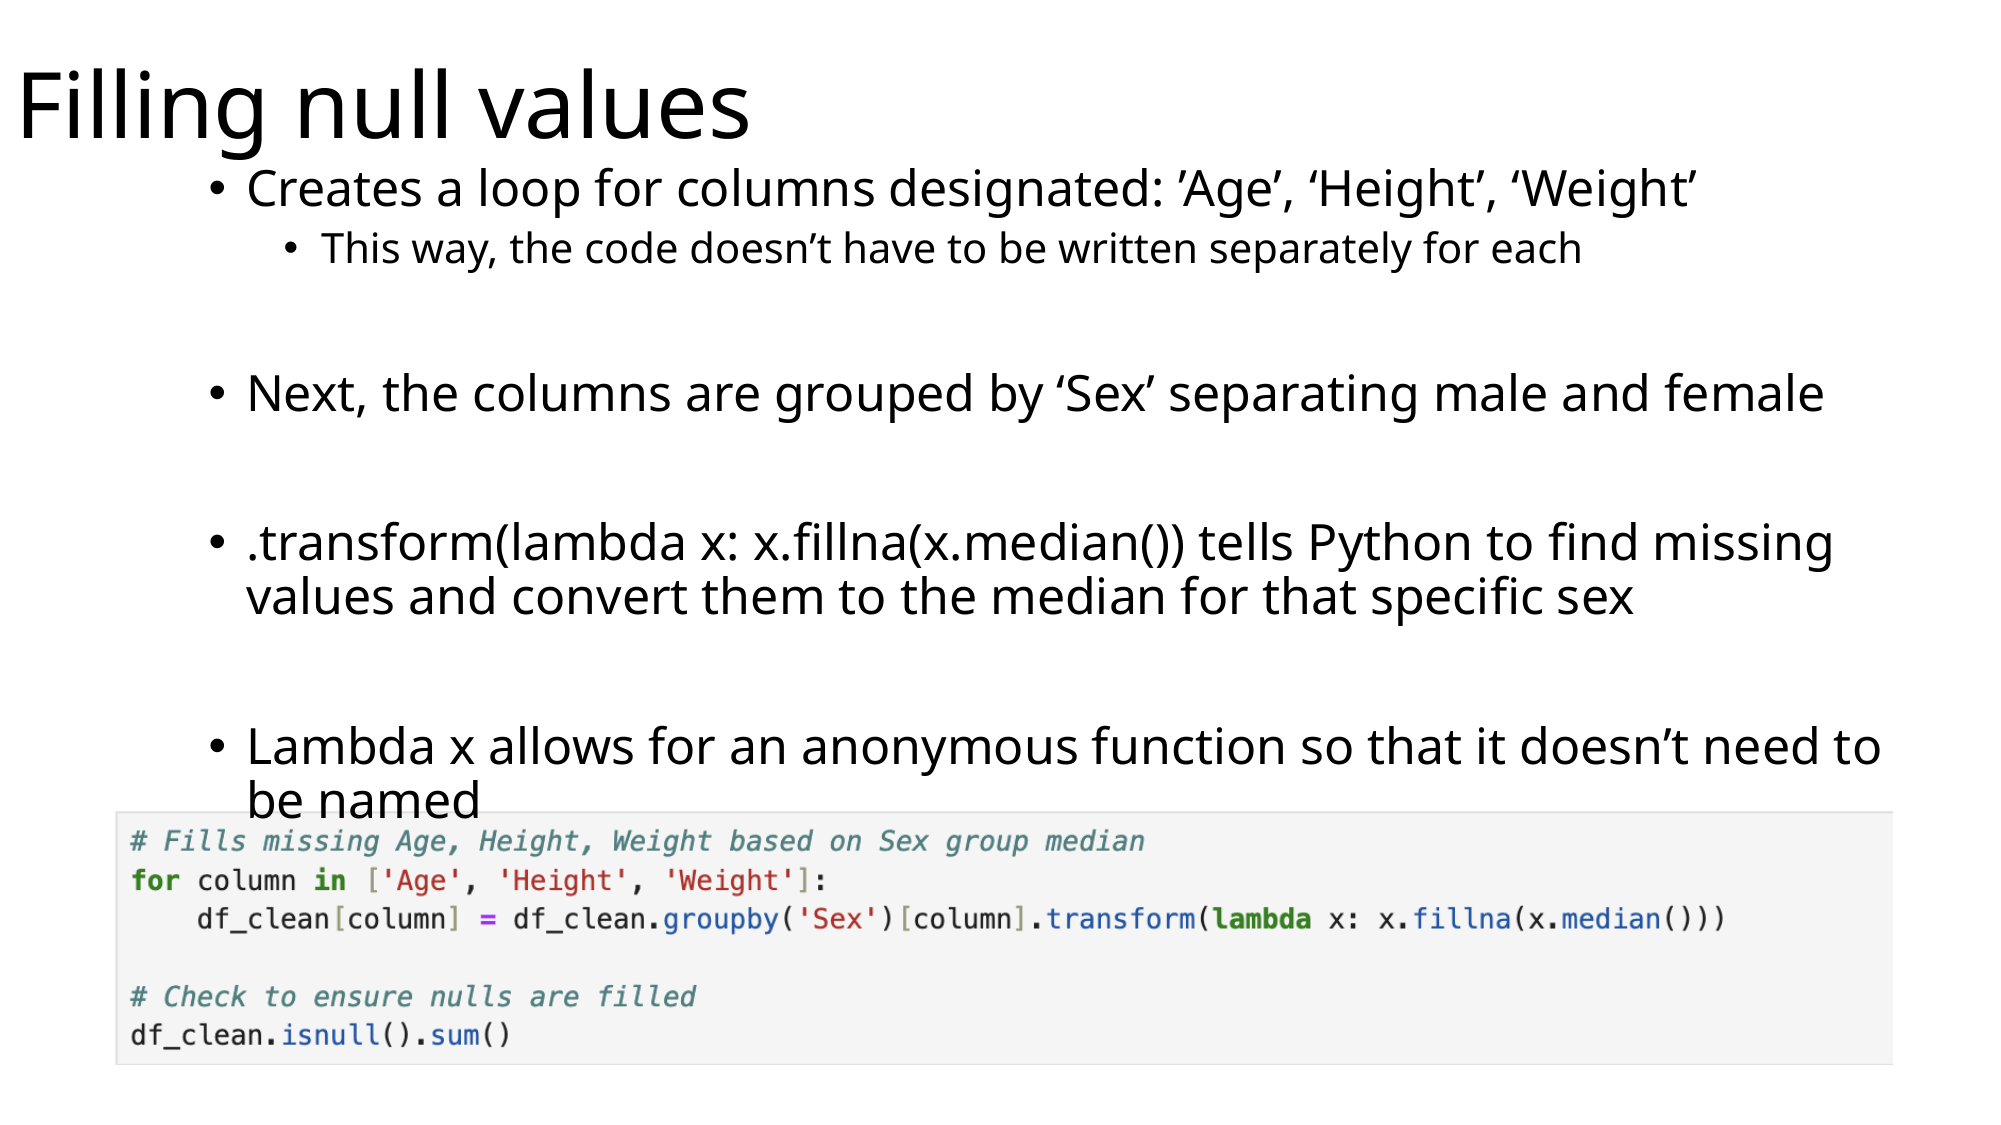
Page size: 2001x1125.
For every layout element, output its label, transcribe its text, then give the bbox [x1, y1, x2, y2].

title Filling null values [0, 0, 1725, 218]
list Creates a loop for columns designated: ’Age’, ‘Height’, ‘Weight’ This way, the code doesn’t have to be written separately for each Next, the columns are grouped by ‘Sex’ separating male and female .transform(lambda x: x.fillna(x.median()) tells Python to find missing values and convert them to the median for that specific sex Lambda x allows for an anonymous function so that it doesn’t need to be named [193, 155, 1919, 870]
picture [106, 807, 1894, 1066]
